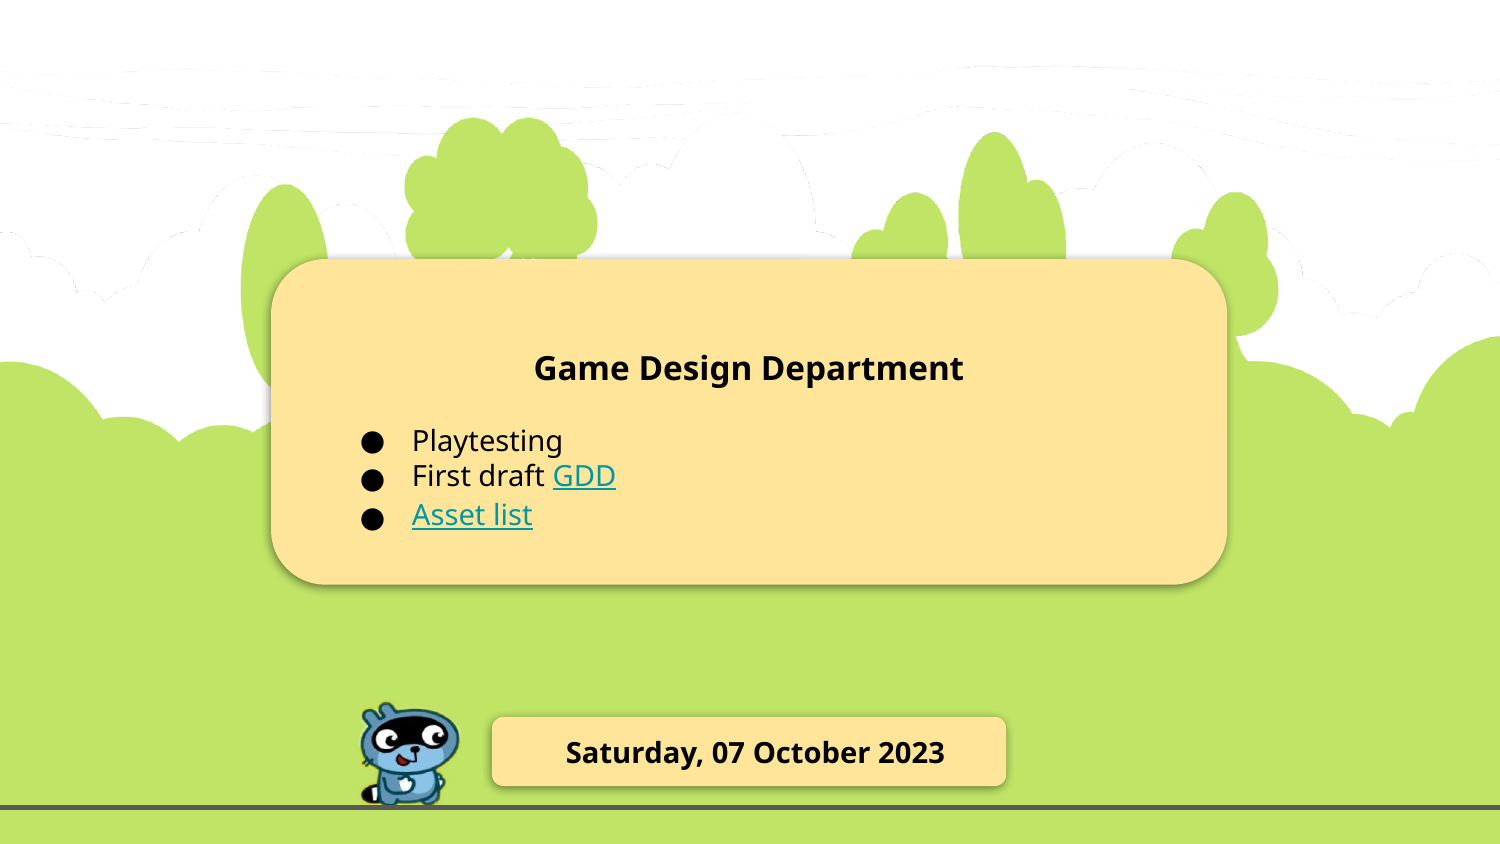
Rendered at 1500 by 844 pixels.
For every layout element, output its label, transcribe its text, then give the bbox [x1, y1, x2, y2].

text_box [491, 716, 1000, 787]
picture [0, 0, 1500, 807]
text_box Game Design Department Playtesting First draft GDD Asset list [321, 332, 1177, 552]
picture [0, 809, 1500, 844]
text_box [271, 259, 1228, 585]
text_box Saturday, 07 October 2023 [502, 718, 1008, 785]
